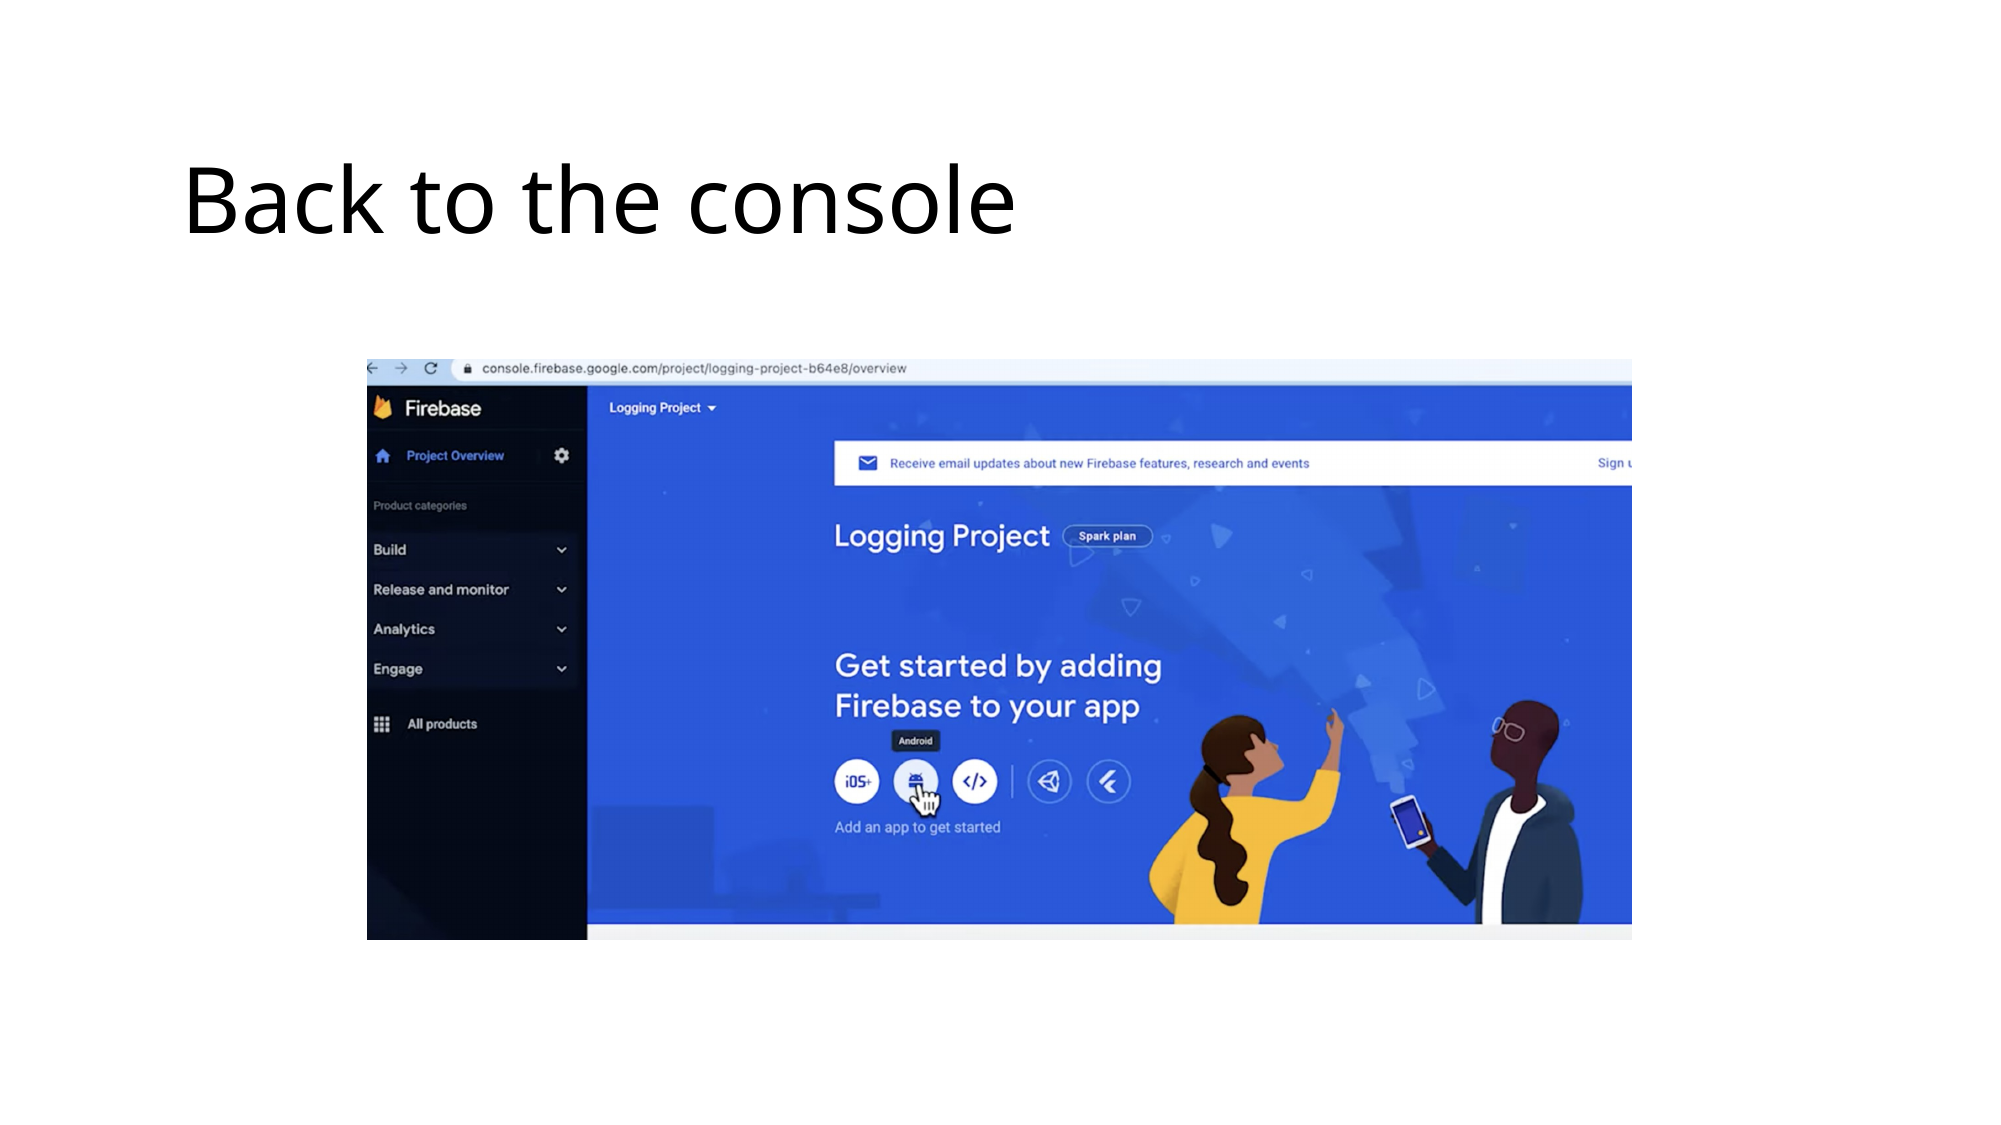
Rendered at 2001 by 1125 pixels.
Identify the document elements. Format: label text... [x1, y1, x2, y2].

text_box Back to the console [146, 116, 1645, 252]
picture [367, 359, 1633, 941]
